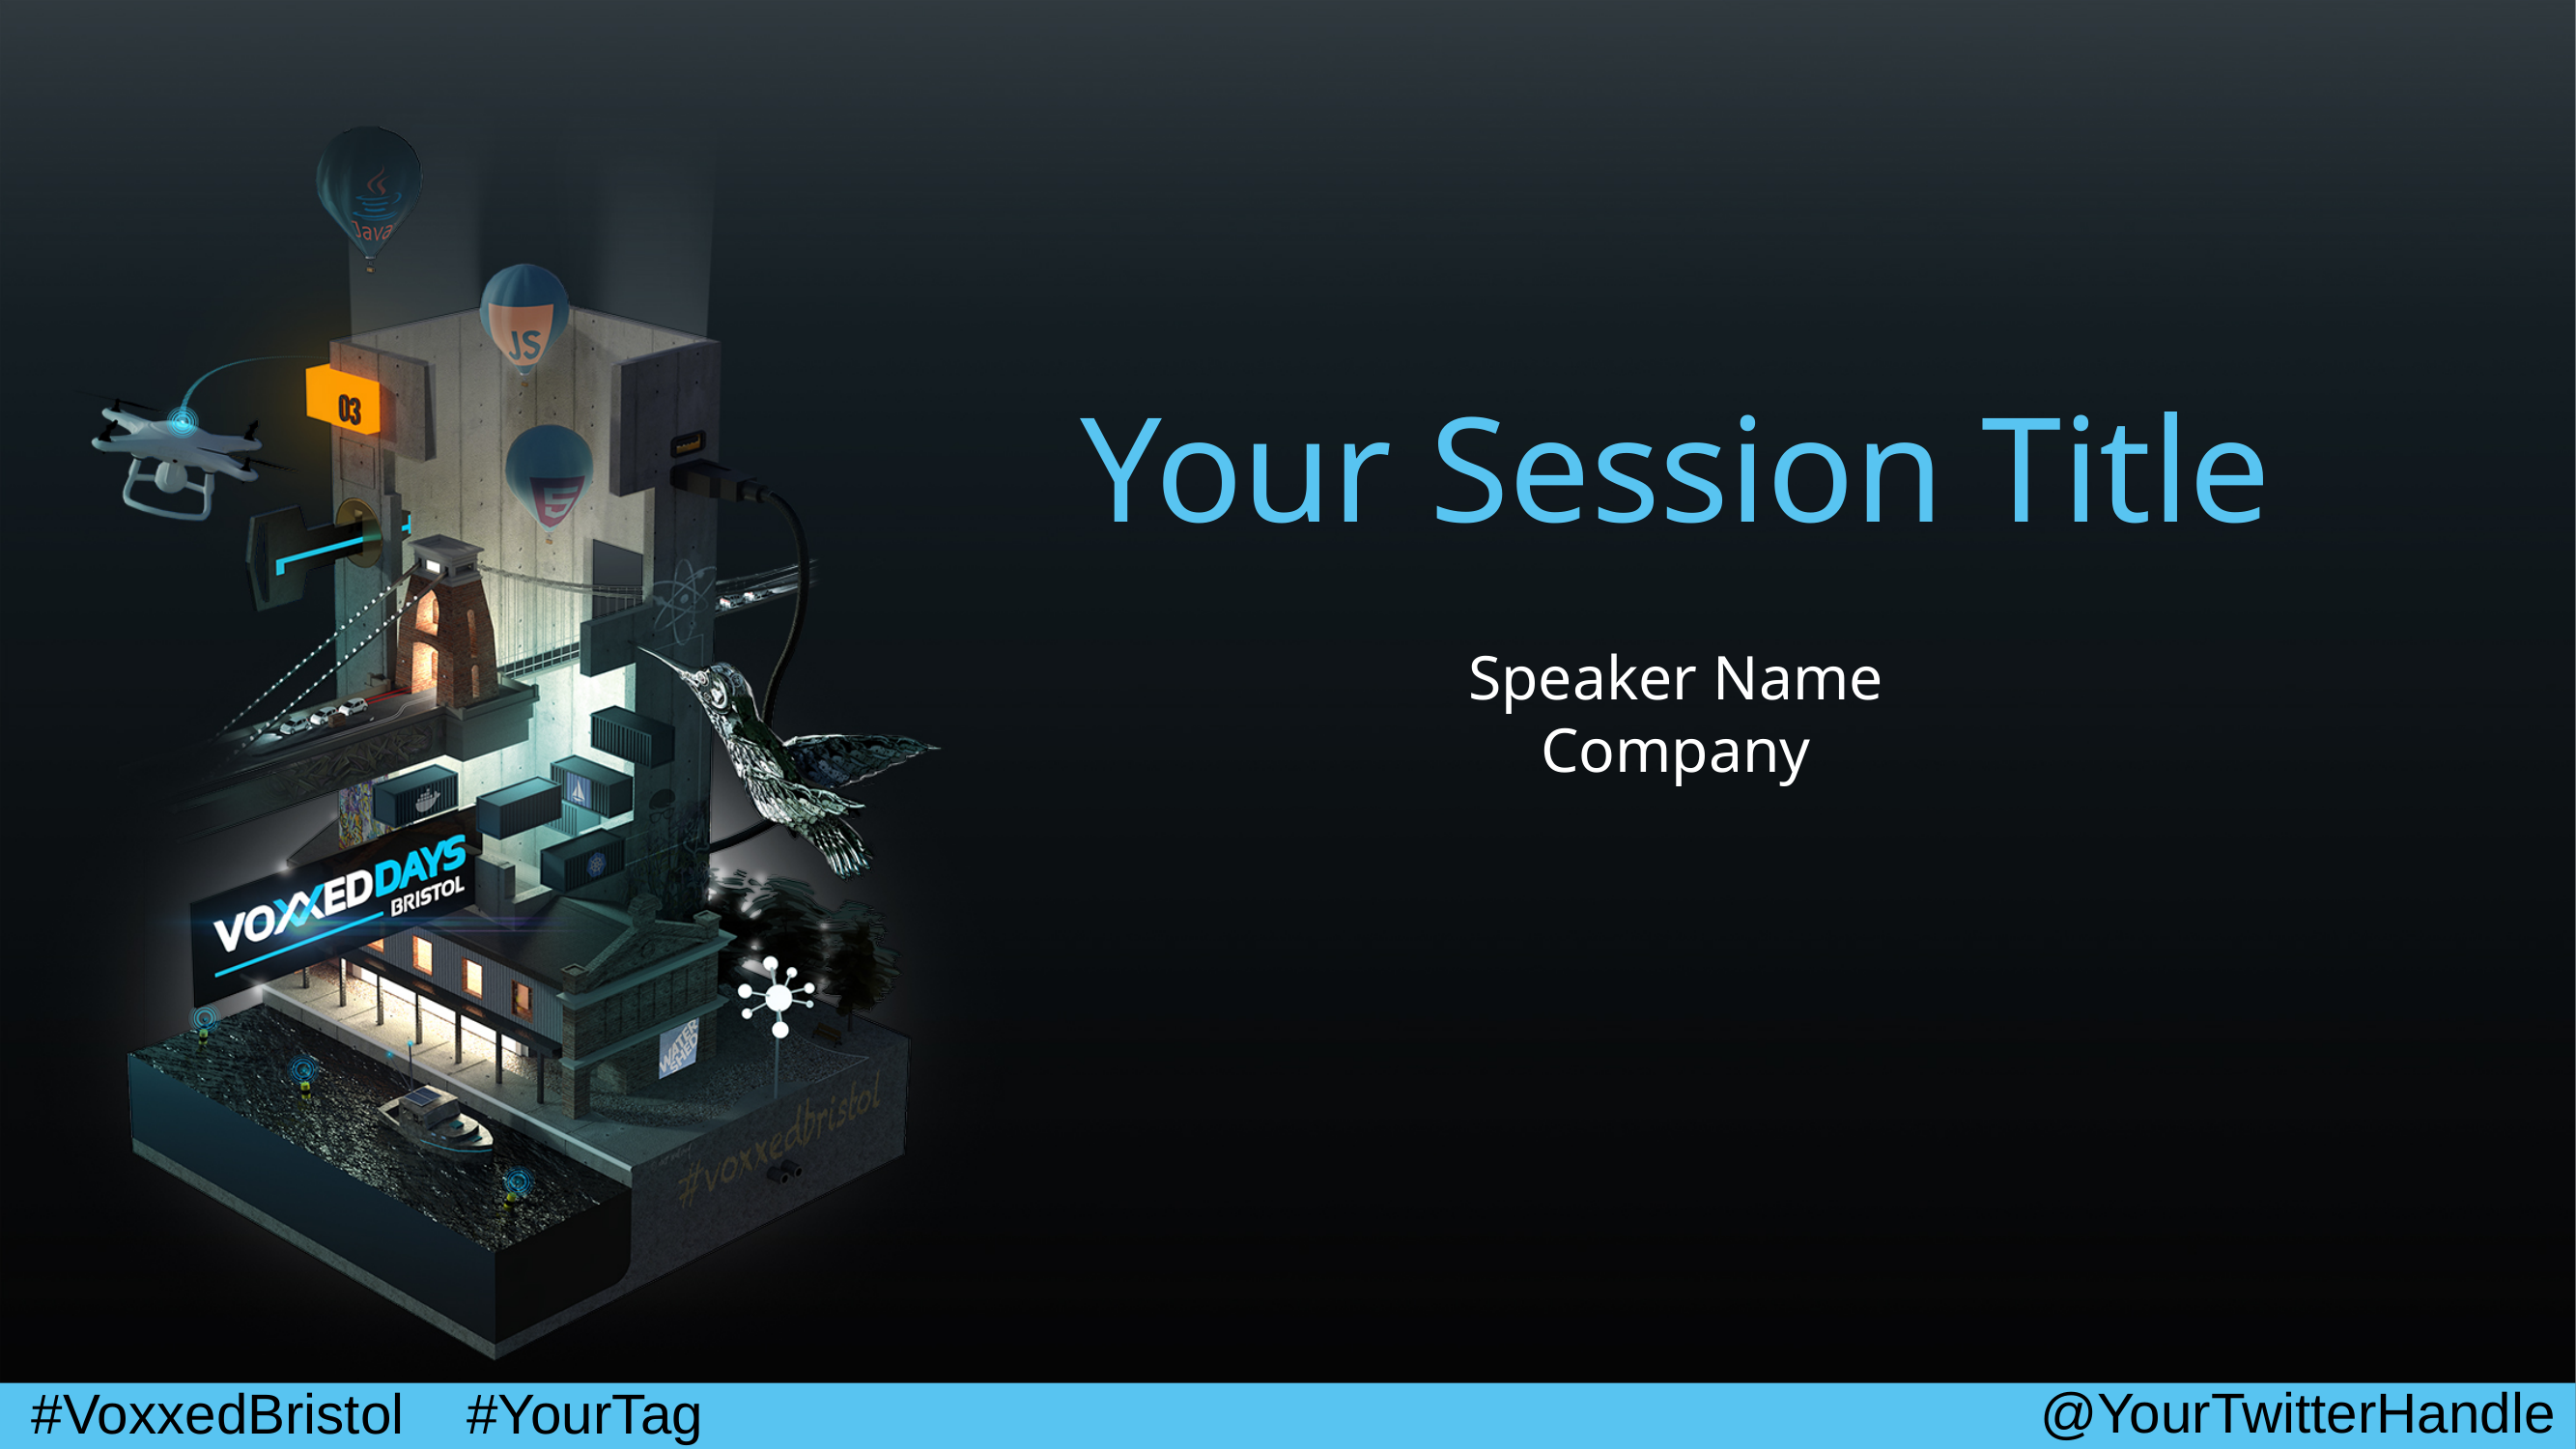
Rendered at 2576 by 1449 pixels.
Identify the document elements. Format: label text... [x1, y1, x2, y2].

title Your Session Title [807, 307, 2545, 553]
list Speaker Name Company [807, 639, 2545, 1014]
picture [0, 0, 2576, 1382]
